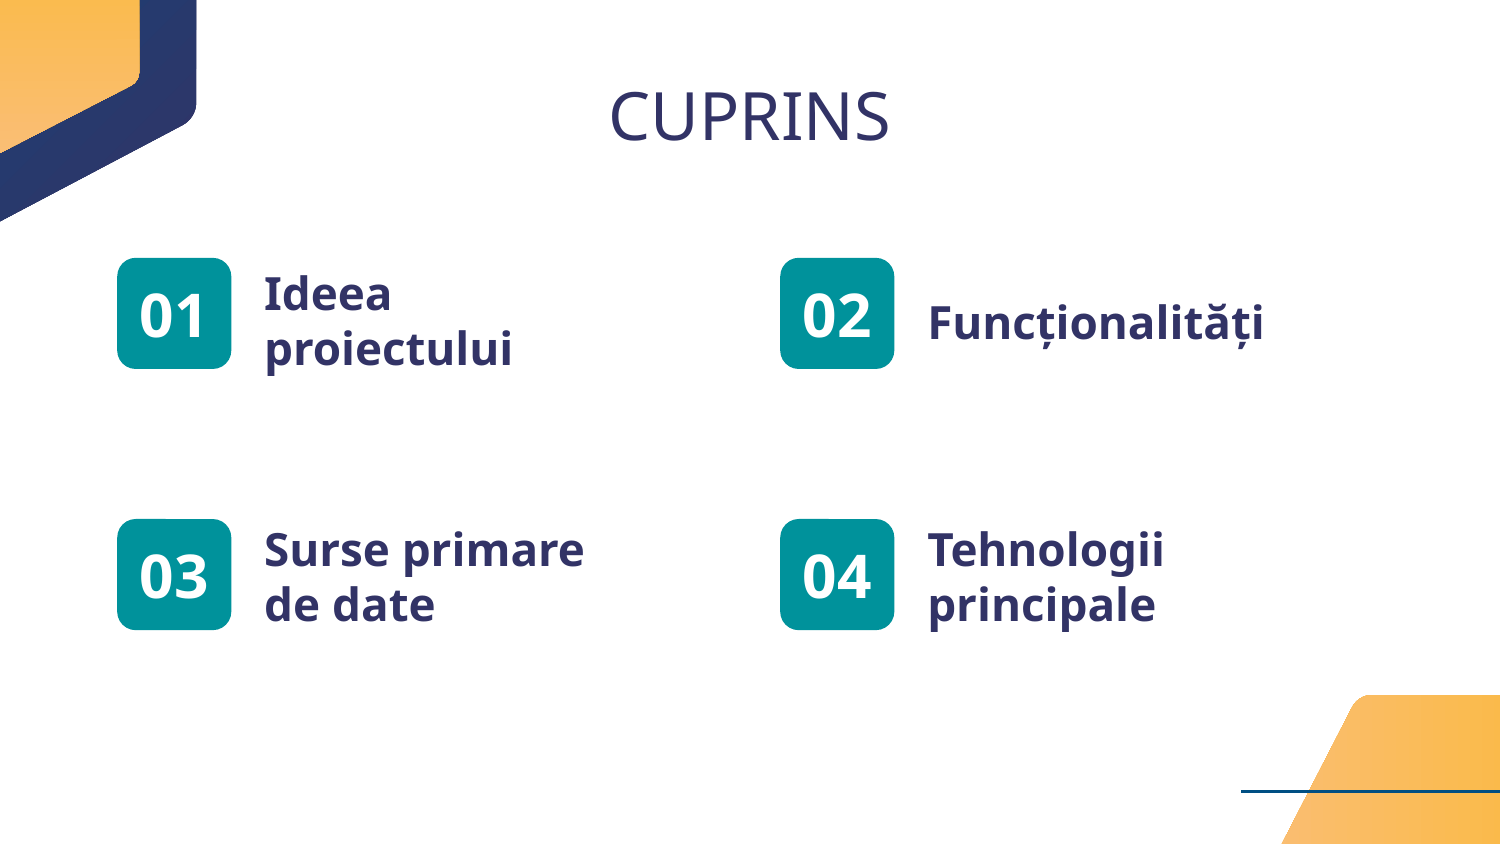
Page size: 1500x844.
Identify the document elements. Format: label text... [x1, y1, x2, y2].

title Ideea proiectului [249, 276, 632, 363]
text_box [781, 618, 894, 631]
text_box [781, 257, 894, 270]
text_box [781, 357, 893, 369]
text_box [781, 518, 893, 531]
title CUPRINS [117, 58, 1383, 153]
text_box [118, 357, 230, 369]
text_box [118, 518, 230, 531]
subtitle 02 [780, 270, 895, 357]
title Surse primare de date [249, 523, 632, 629]
text_box [118, 618, 231, 631]
subtitle 03 [117, 531, 232, 618]
text_box [118, 257, 231, 270]
subtitle 01 [117, 270, 232, 357]
title Tehnologii principale [912, 532, 1295, 620]
subtitle 04 [780, 531, 895, 618]
title Funcționalități [912, 278, 1337, 365]
